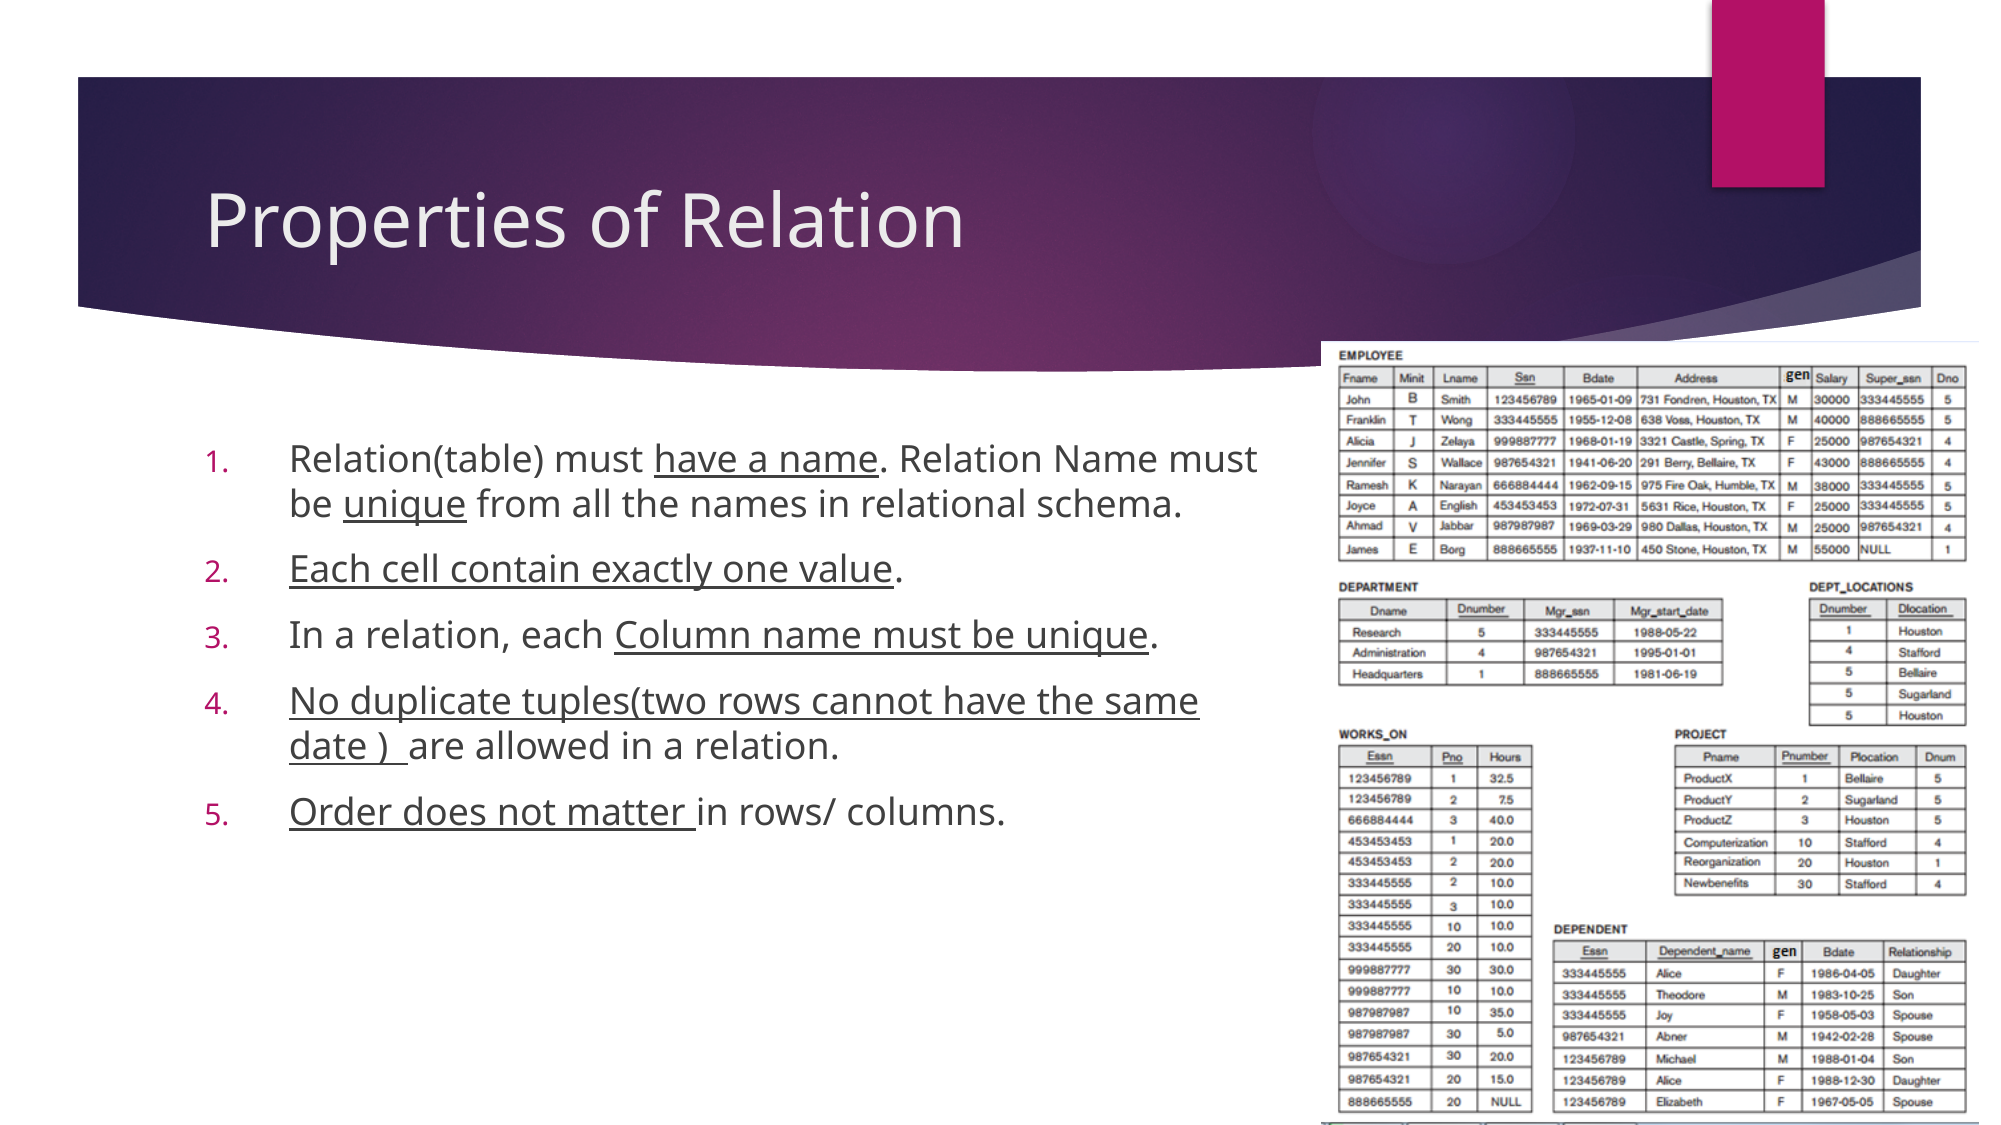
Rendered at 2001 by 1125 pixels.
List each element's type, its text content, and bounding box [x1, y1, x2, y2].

list Relation(table) must have a name. Relation Name must be unique from all the names in relational schema. Each cell contain exactly one value. In a relation, each Column name must be unique. No duplicate tuples(two rows cannot have the same date ) are allowed in a relation. Order does not matter in rows/ columns. [189, 427, 1315, 988]
picture [1320, 341, 1979, 1125]
title Properties of Relation [189, 159, 1627, 276]
